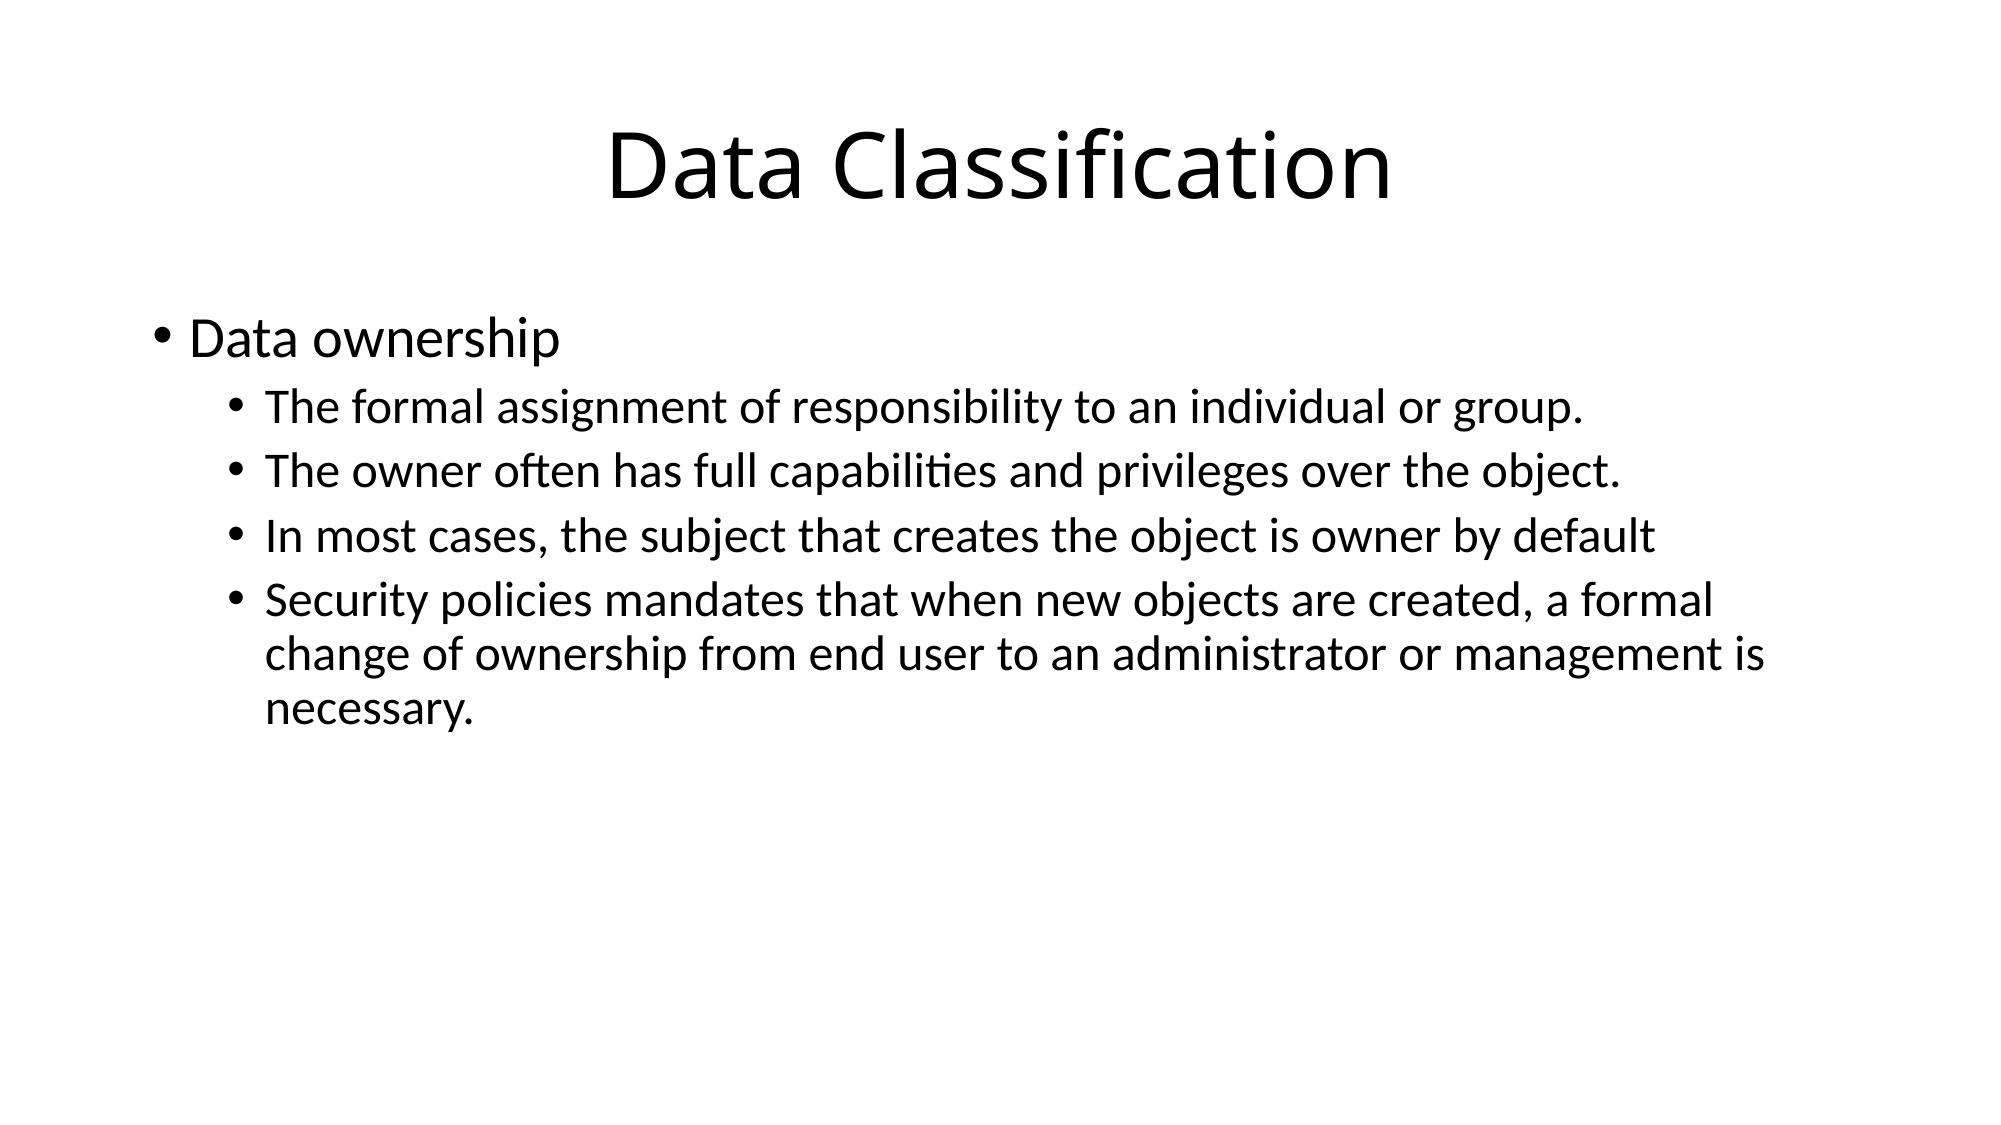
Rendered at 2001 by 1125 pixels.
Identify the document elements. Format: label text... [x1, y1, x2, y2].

title Data Classification [137, 59, 1863, 278]
list Data ownership The formal assignment of responsibility to an individual or group. The owner often has full capabilities and privileges over the object. In most cases, the subject that creates the object is owner by default Security policies mandates that when new objects are created, a formal change of ownership from end user to an administrator or management is necessary. [137, 299, 1863, 1014]
